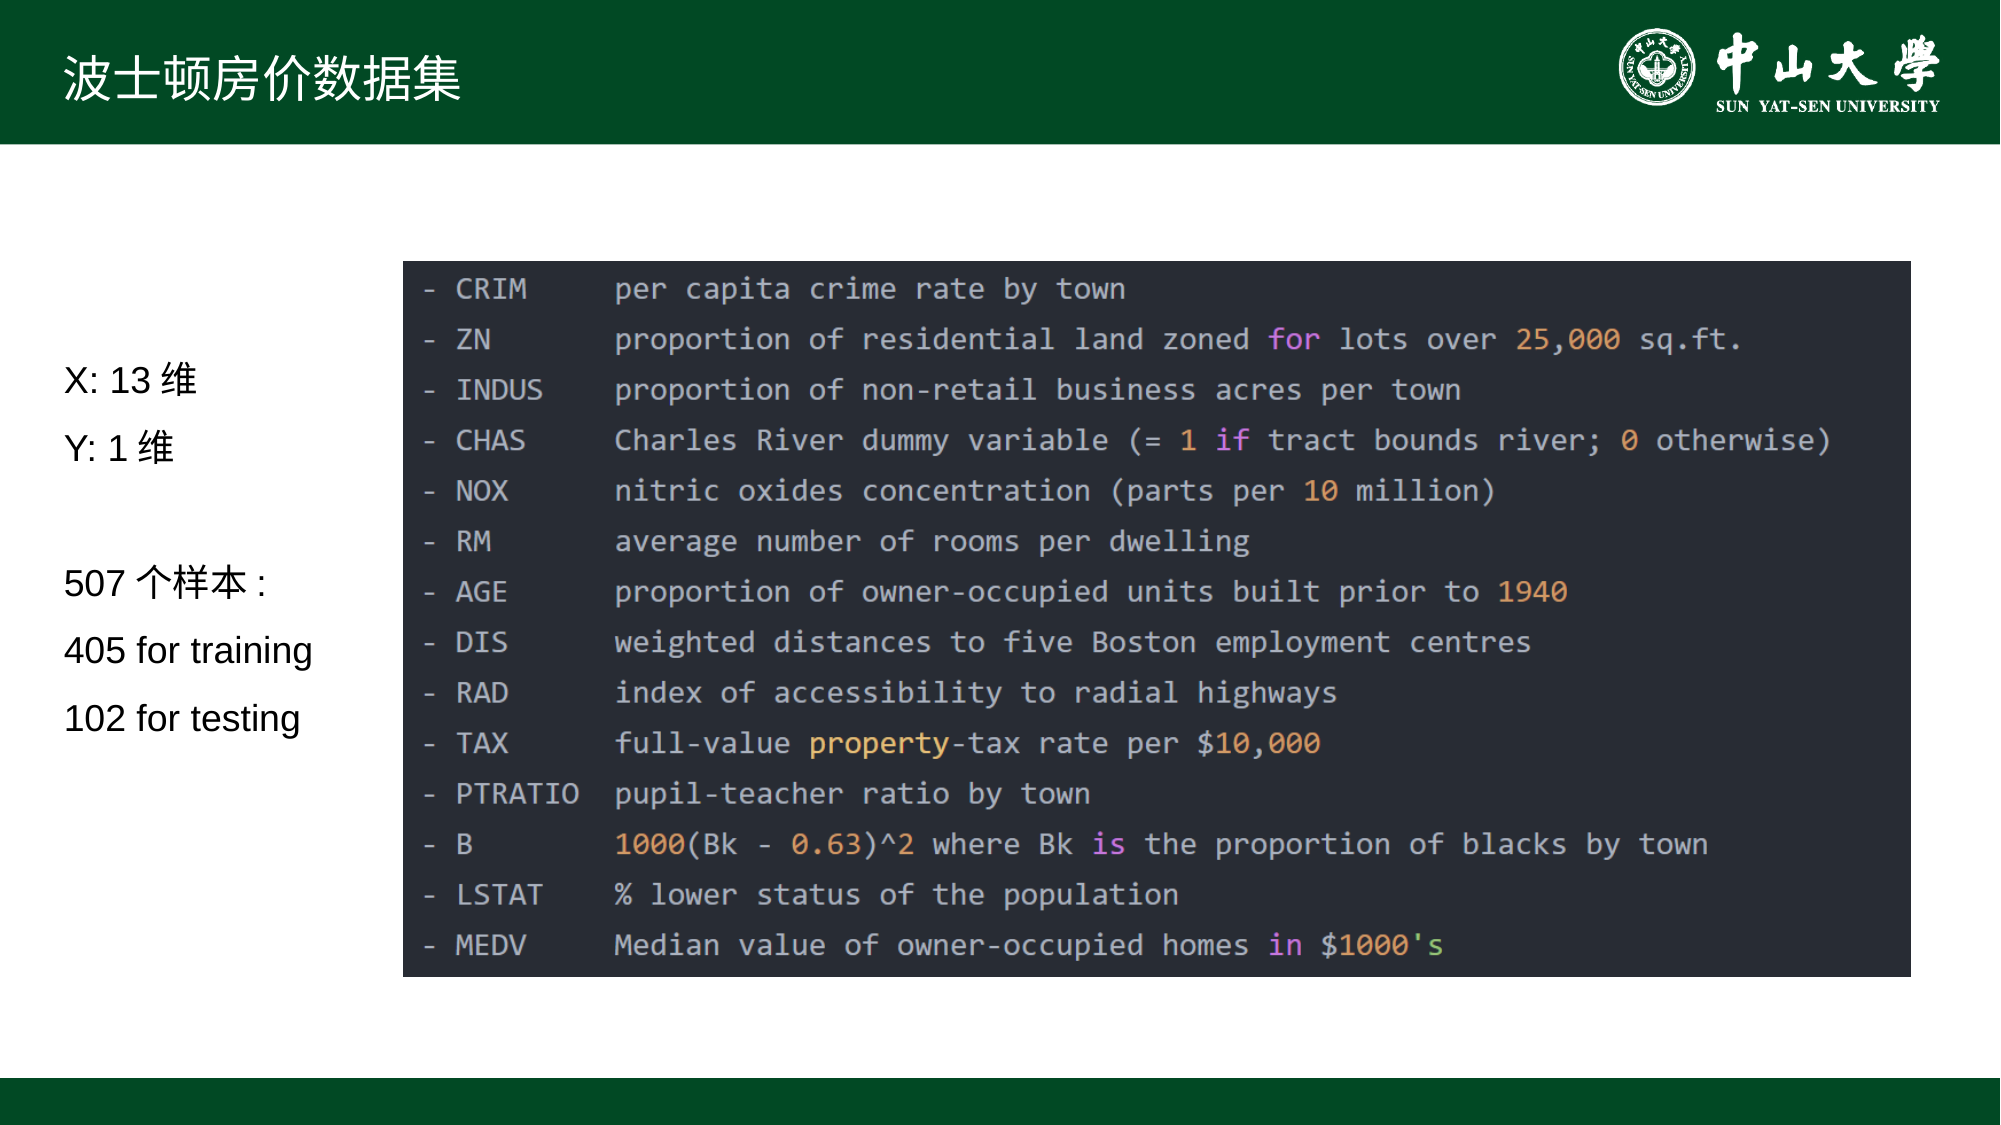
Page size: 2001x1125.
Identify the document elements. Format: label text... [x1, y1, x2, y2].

picture [403, 261, 1911, 977]
text_box X: 13维 Y: 1维 507个样本: 405 for training 102 for testing [48, 326, 329, 747]
picture [1598, 4, 1981, 145]
title 波士顿房价数据集 [47, 32, 1773, 131]
slide_number 7 [1412, 1071, 1863, 1125]
